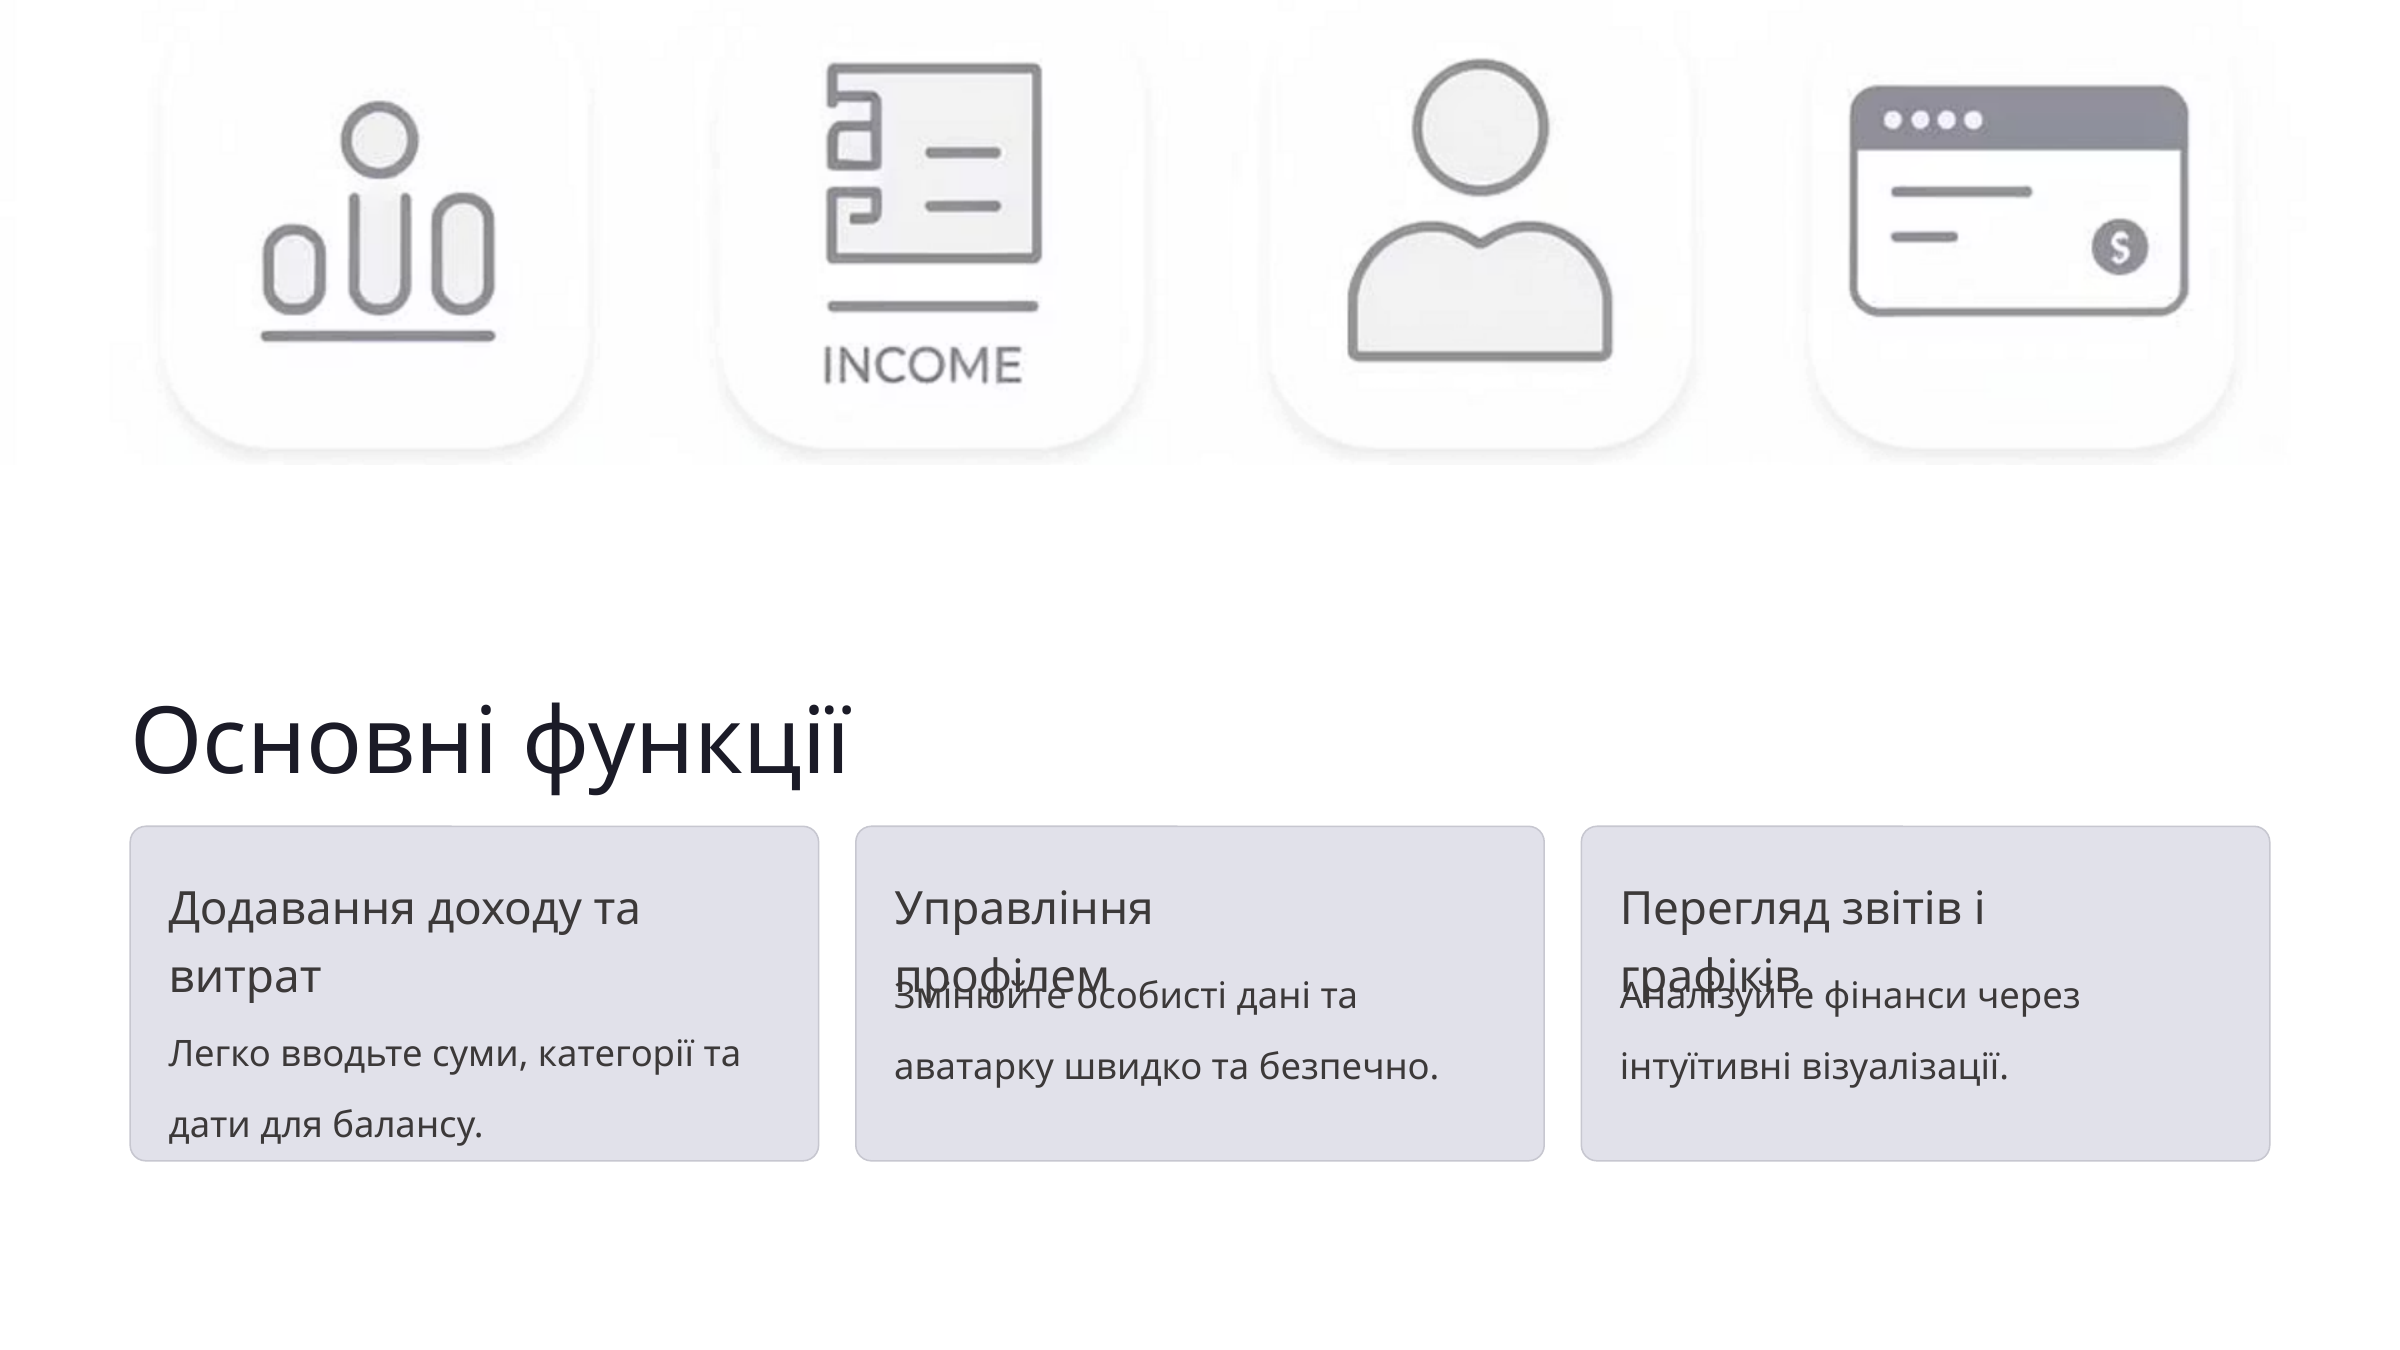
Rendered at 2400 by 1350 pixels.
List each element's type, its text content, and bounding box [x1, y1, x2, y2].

text_box Основні функції Cashflow [130, 654, 1242, 771]
picture [0, 0, 2400, 466]
text_box [130, 826, 819, 1161]
text_box Додавання доходу та витрат [168, 864, 781, 981]
text_box Управління профілем [894, 864, 1367, 923]
text_box Аналізуйте фінанси через інтуїтивні візуалізації. [1619, 945, 2232, 1065]
text_box [1581, 826, 2270, 1161]
text_box Змінюйте особисті дані та аватарку швидко та безпечно. [894, 945, 1506, 1065]
text_box Легко вводьте суми, категорії та дати для балансу. [168, 1003, 781, 1123]
text_box Перегляд звітів і графіків [1619, 864, 2167, 923]
text_box [855, 826, 1545, 1161]
